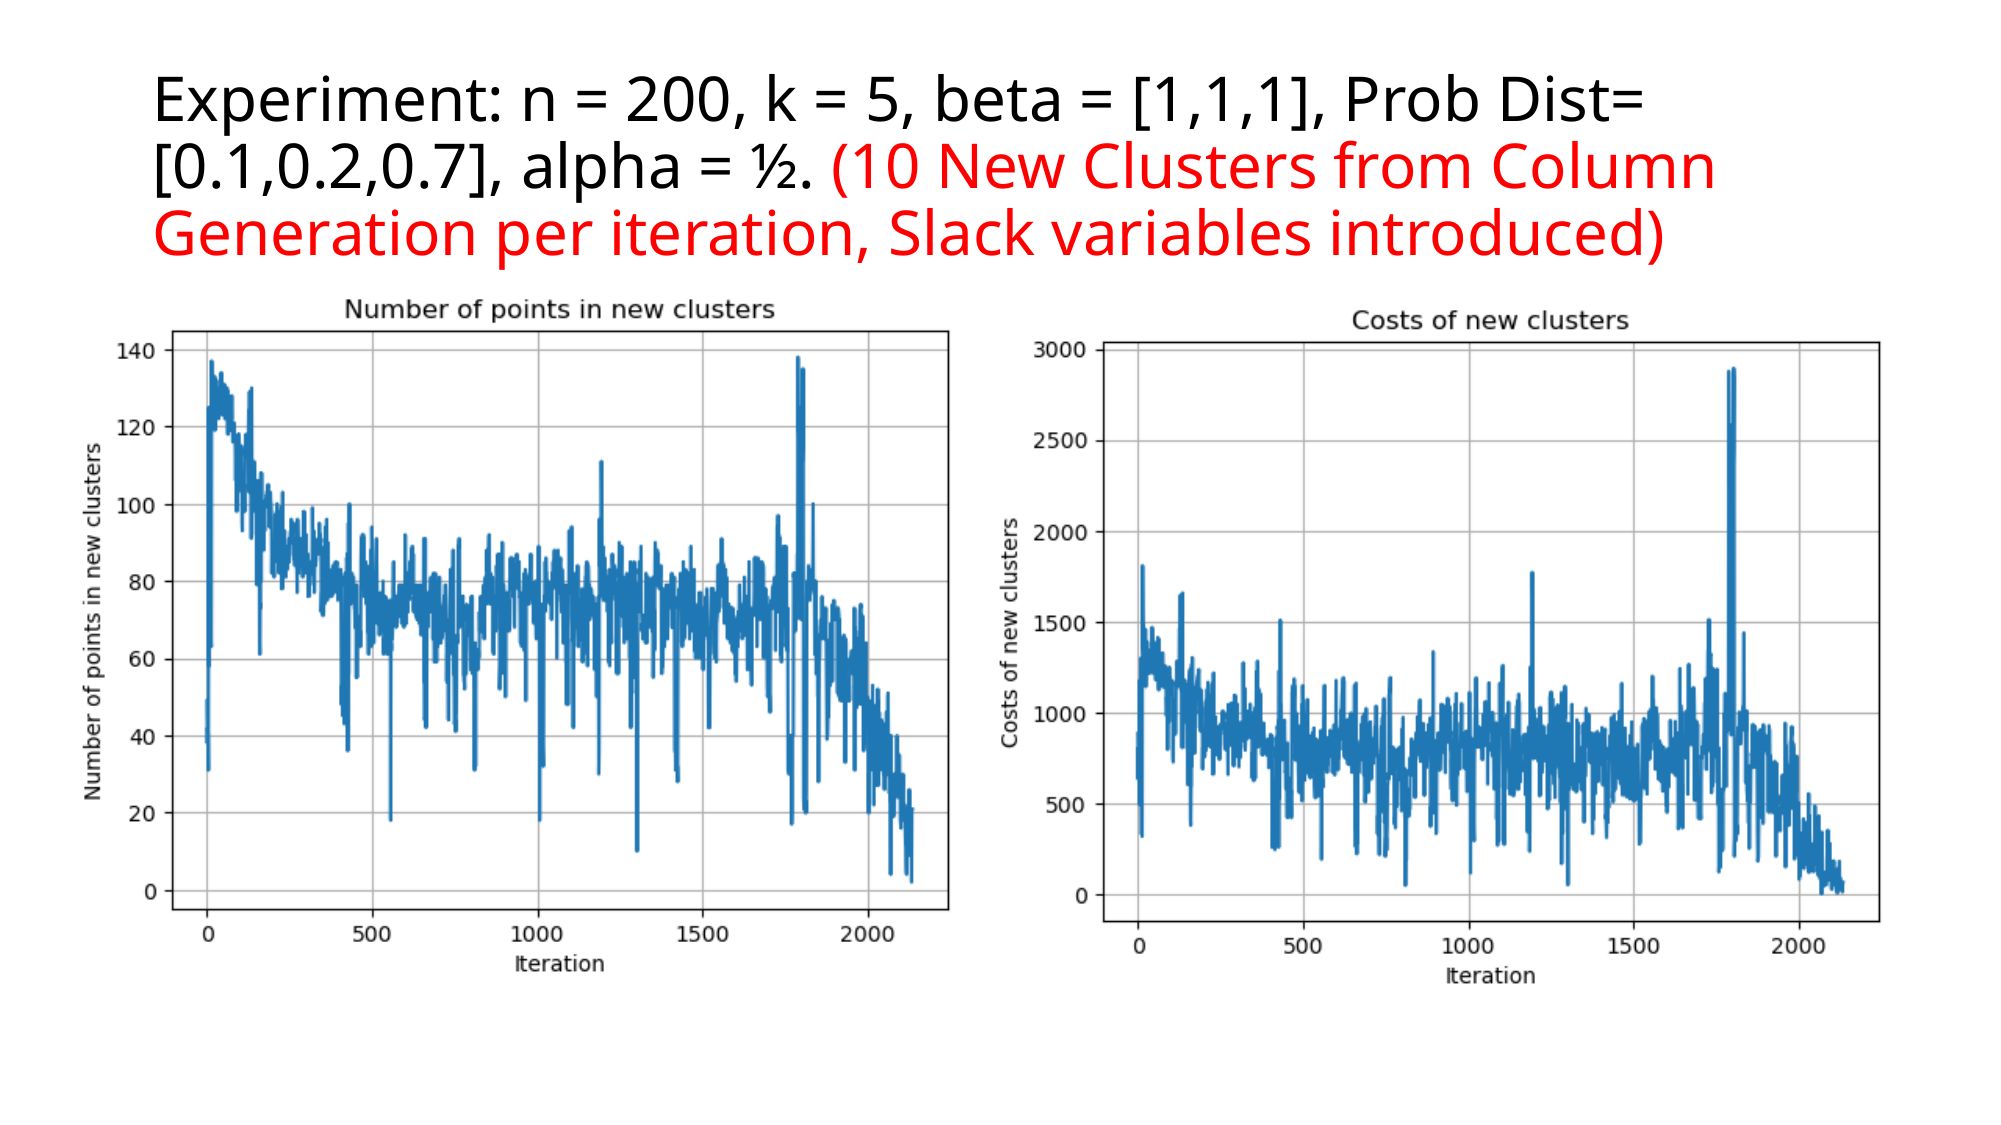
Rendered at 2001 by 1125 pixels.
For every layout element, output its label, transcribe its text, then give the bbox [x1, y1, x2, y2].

picture [68, 283, 962, 993]
title Experiment: n = 200, k = 5, beta = [1,1,1], Prob Dist= [0.1,0.2,0.7], alpha = ½. (10 New Clusters from Column Generation per iteration, Slack variables introduced) [137, 59, 1863, 278]
picture [986, 295, 1893, 1004]
